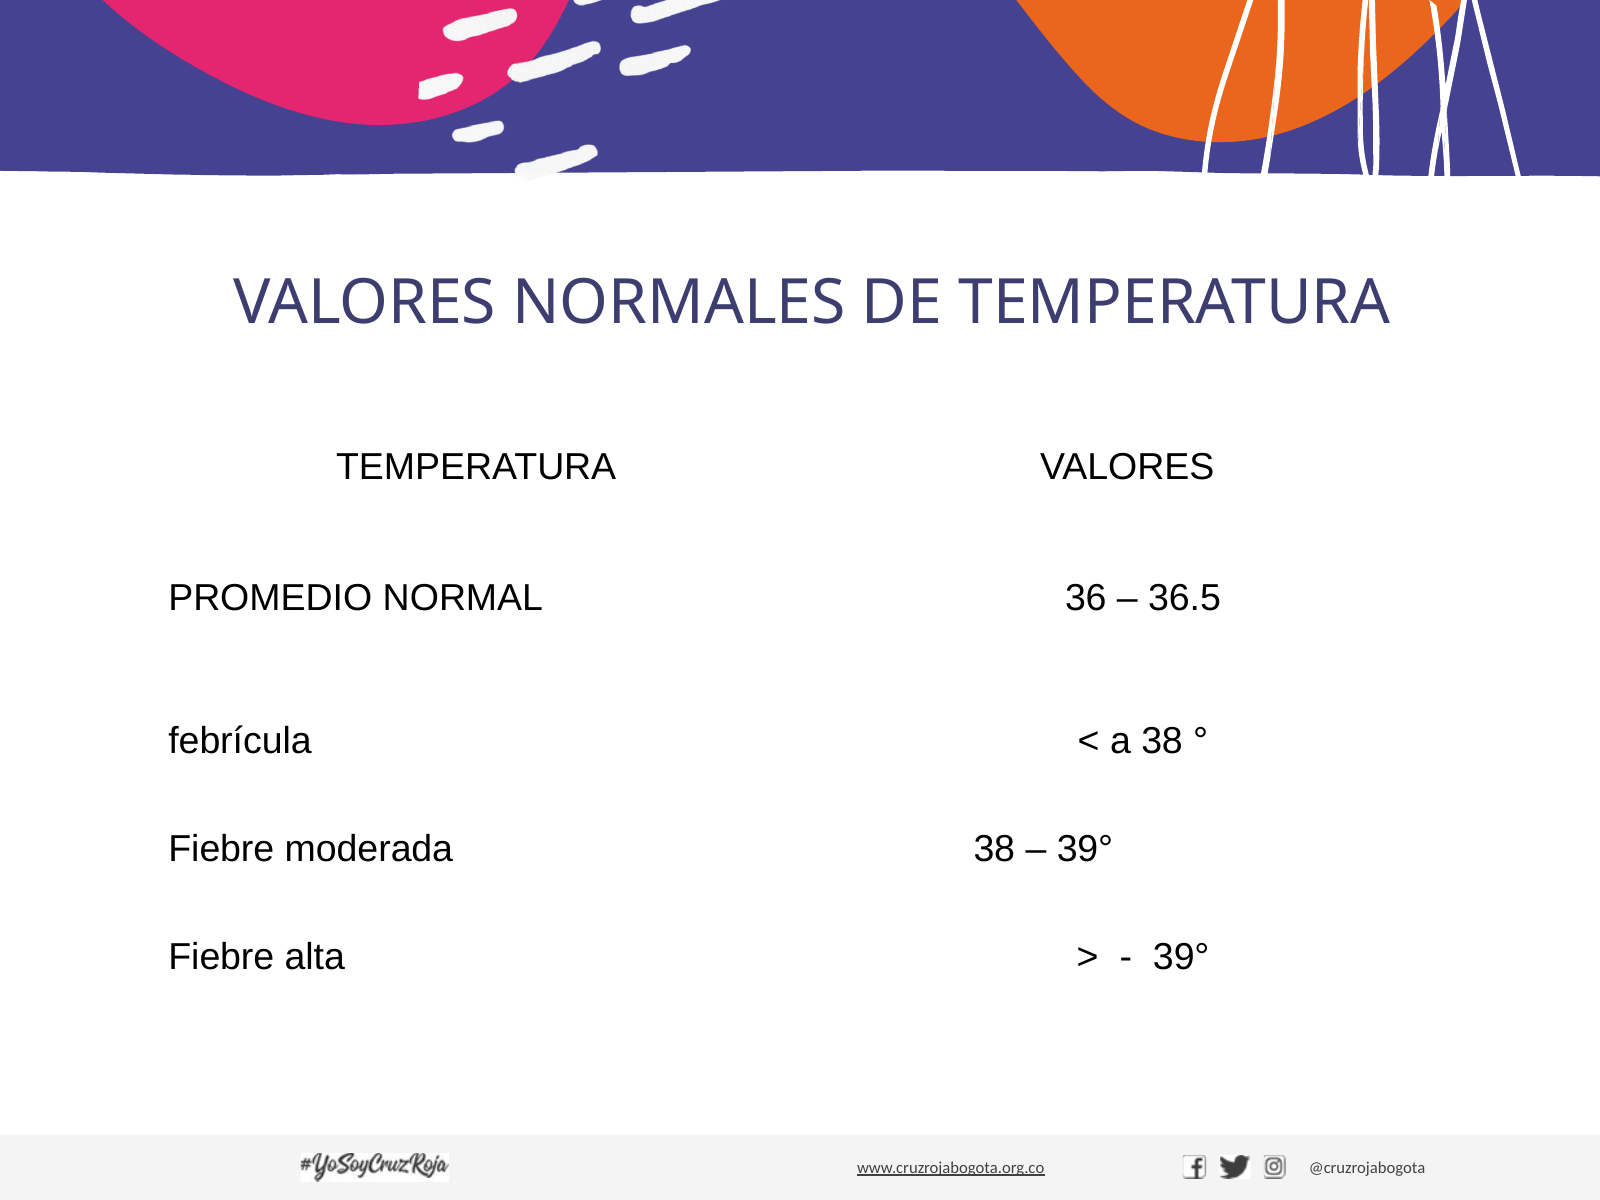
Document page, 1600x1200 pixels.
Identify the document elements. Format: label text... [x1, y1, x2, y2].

table_cell PROMEDIO NORMAL [153, 569, 799, 712]
table_cell febrícula [153, 712, 799, 820]
table_cell 36 – 36.5 [799, 569, 1445, 712]
table_header VALORES [799, 438, 1445, 569]
table_cell Fiebre moderada [153, 820, 799, 928]
title VALORES NORMALES DE TEMPERATURA [102, 259, 1521, 462]
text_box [0, 1134, 1600, 1200]
table_cell 38 – 39° [799, 820, 1445, 928]
table_cell Fiebre alta [153, 928, 799, 1035]
table_header TEMPERATURA [153, 438, 799, 569]
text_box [0, 0, 1600, 201]
table_cell < a 38 ° [799, 712, 1445, 820]
table_cell > - 39° [799, 928, 1445, 1035]
